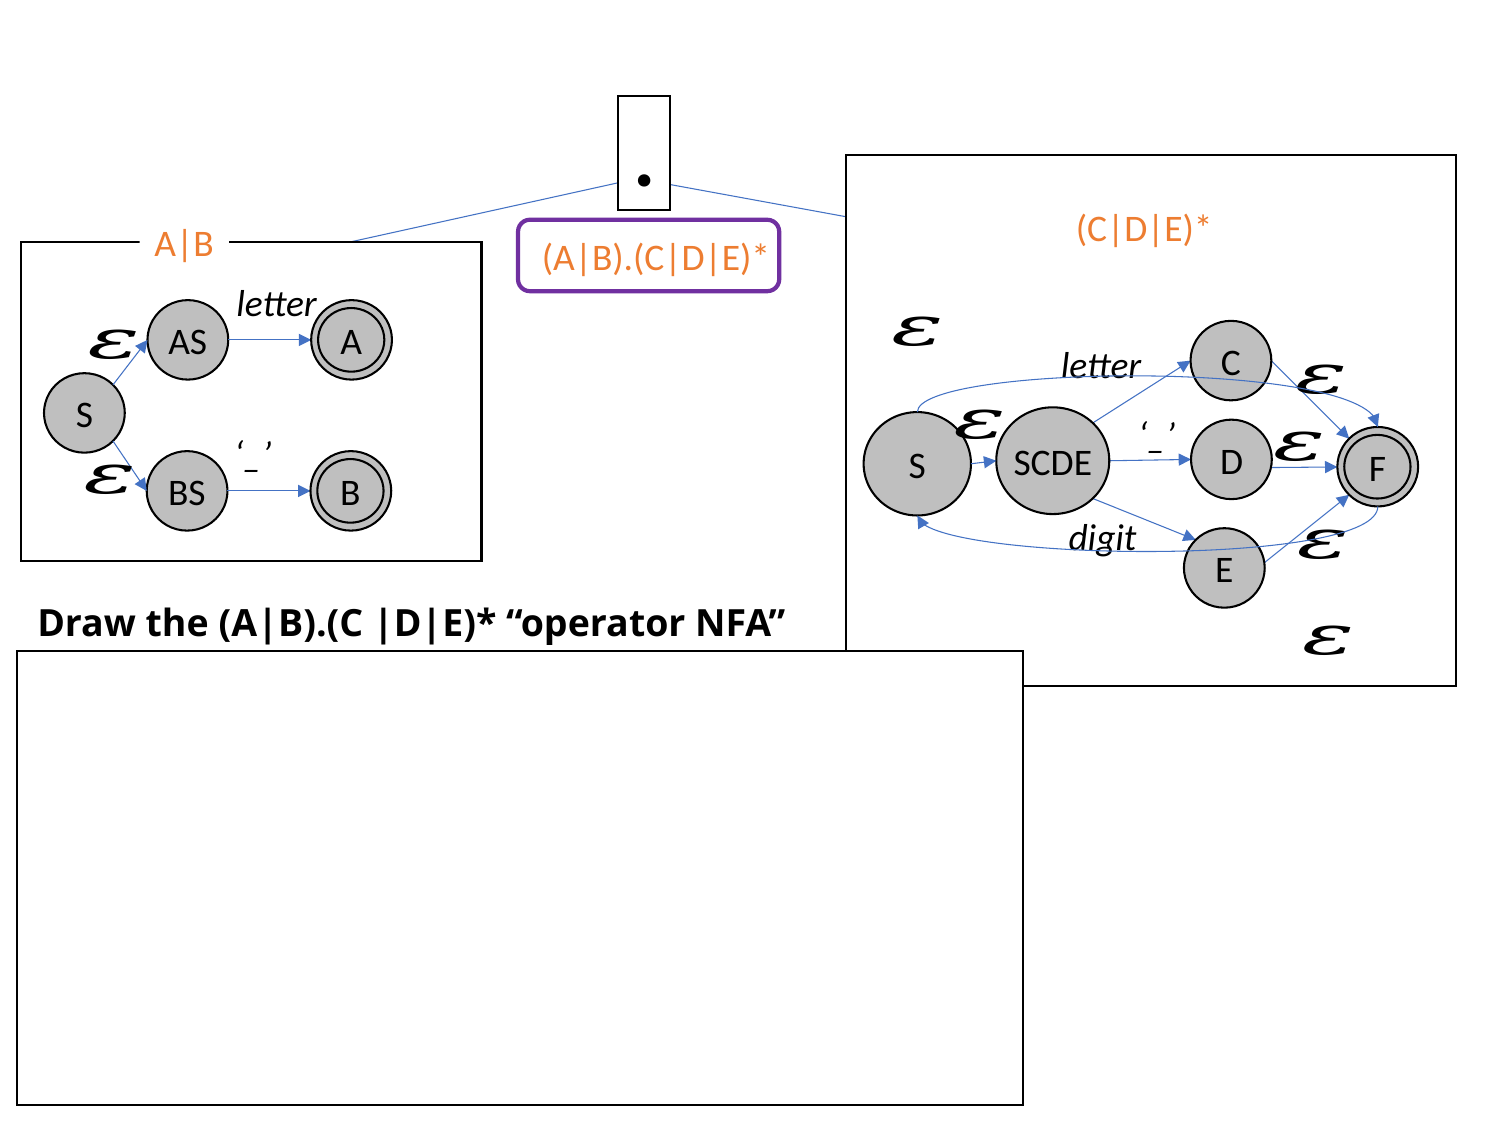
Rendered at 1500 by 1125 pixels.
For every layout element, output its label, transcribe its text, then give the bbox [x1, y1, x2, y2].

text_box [311, 300, 392, 380]
text_box [516, 218, 781, 293]
text_box BS [145, 450, 229, 532]
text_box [112, 440, 147, 491]
text_box letter [221, 271, 332, 332]
text_box AS [146, 299, 230, 381]
text_box ‘_’ [219, 422, 287, 483]
text_box [20, 241, 483, 562]
text_box (A|B).(C|D|E)* [779, 242, 788, 286]
text_box S [42, 372, 126, 454]
text_box Draw the (A|B).(C |D|E)* “operator NFA” [9, 591, 815, 652]
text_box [863, 298, 1419, 668]
text_box [845, 154, 1457, 687]
text_box . [617, 95, 671, 211]
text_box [670, 184, 985, 242]
text_box (C|D|E)* [1049, 196, 1240, 258]
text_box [301, 180, 627, 253]
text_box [970, 460, 997, 464]
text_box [112, 339, 148, 385]
text_box [16, 650, 1024, 1106]
text_box A|B [139, 211, 230, 272]
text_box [310, 451, 392, 531]
